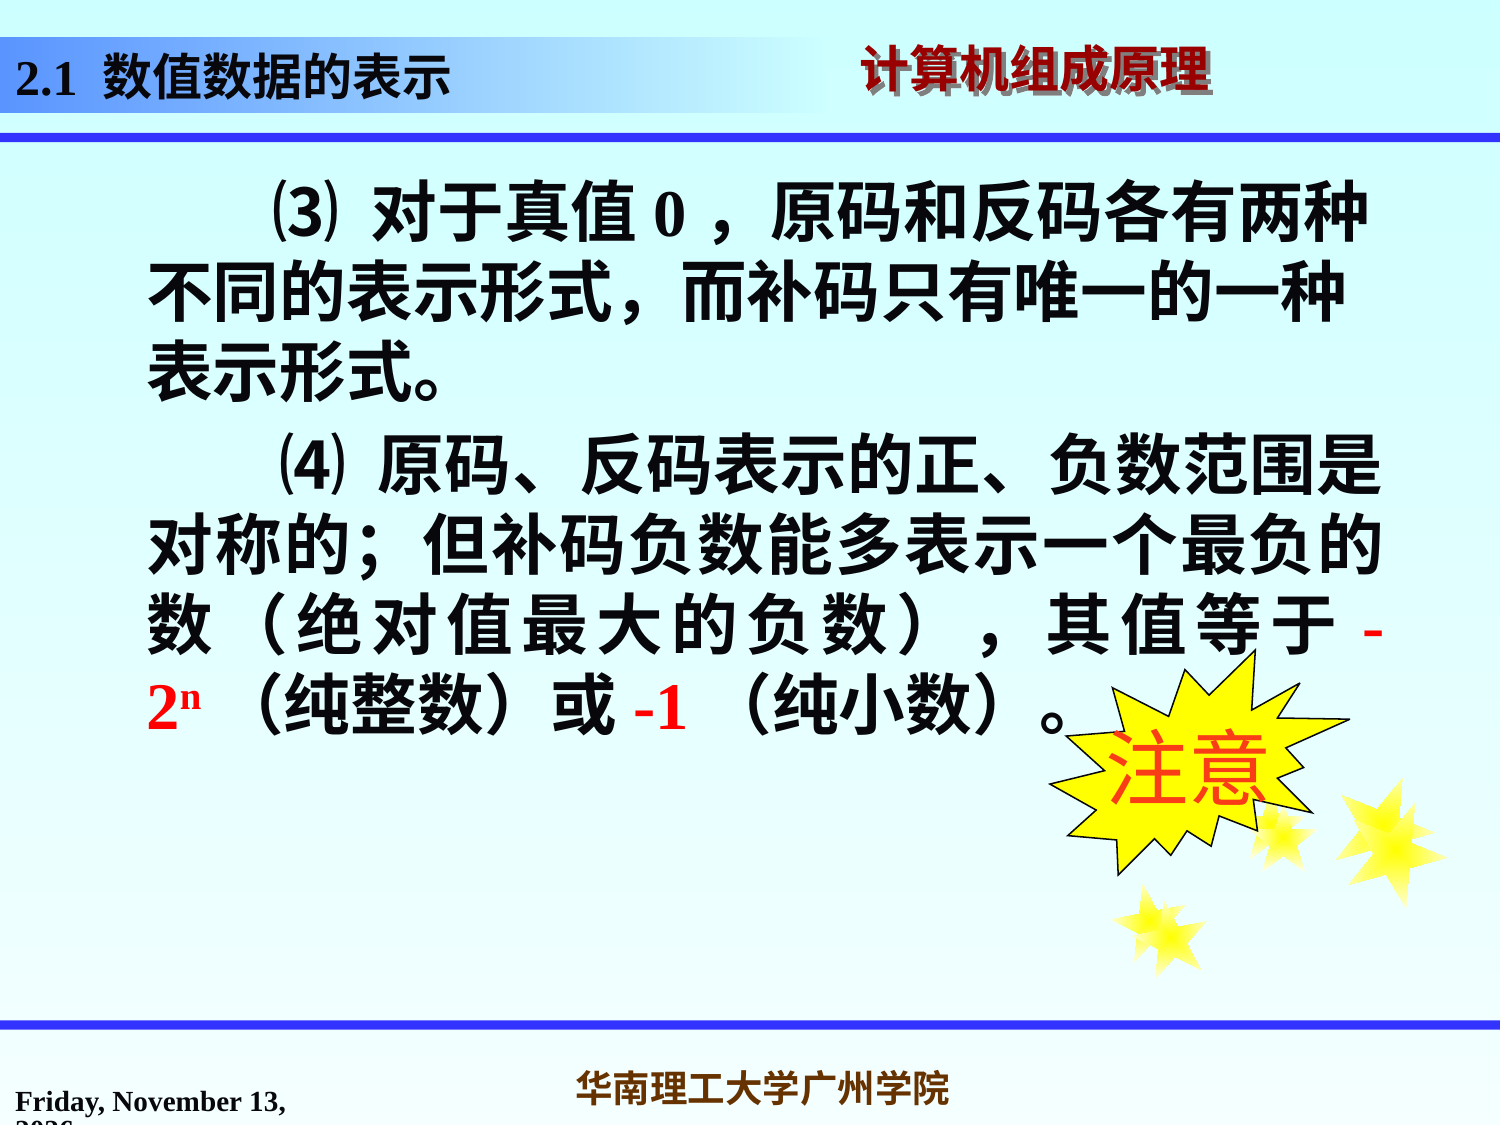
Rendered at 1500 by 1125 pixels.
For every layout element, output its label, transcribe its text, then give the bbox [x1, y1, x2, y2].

title 2.1 数值数据的表示 [0, 37, 825, 113]
list ⑶ 对于真值0，原码和反码各有两种不同的表示形式，而补码只有唯一的一种表示形式。 ⑷ 原码、反码表示的正、负数范围是对称的；但补码负数能多表示一个最负的数（绝对值最大的负数），其值等于-2n（纯整数）或-1（纯小数）。 [75, 162, 1400, 1088]
footer 华南理工大学广州学院 [525, 1088, 1000, 1125]
text_box 注意 [1049, 649, 1350, 875]
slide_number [0, 1050, 313, 1125]
